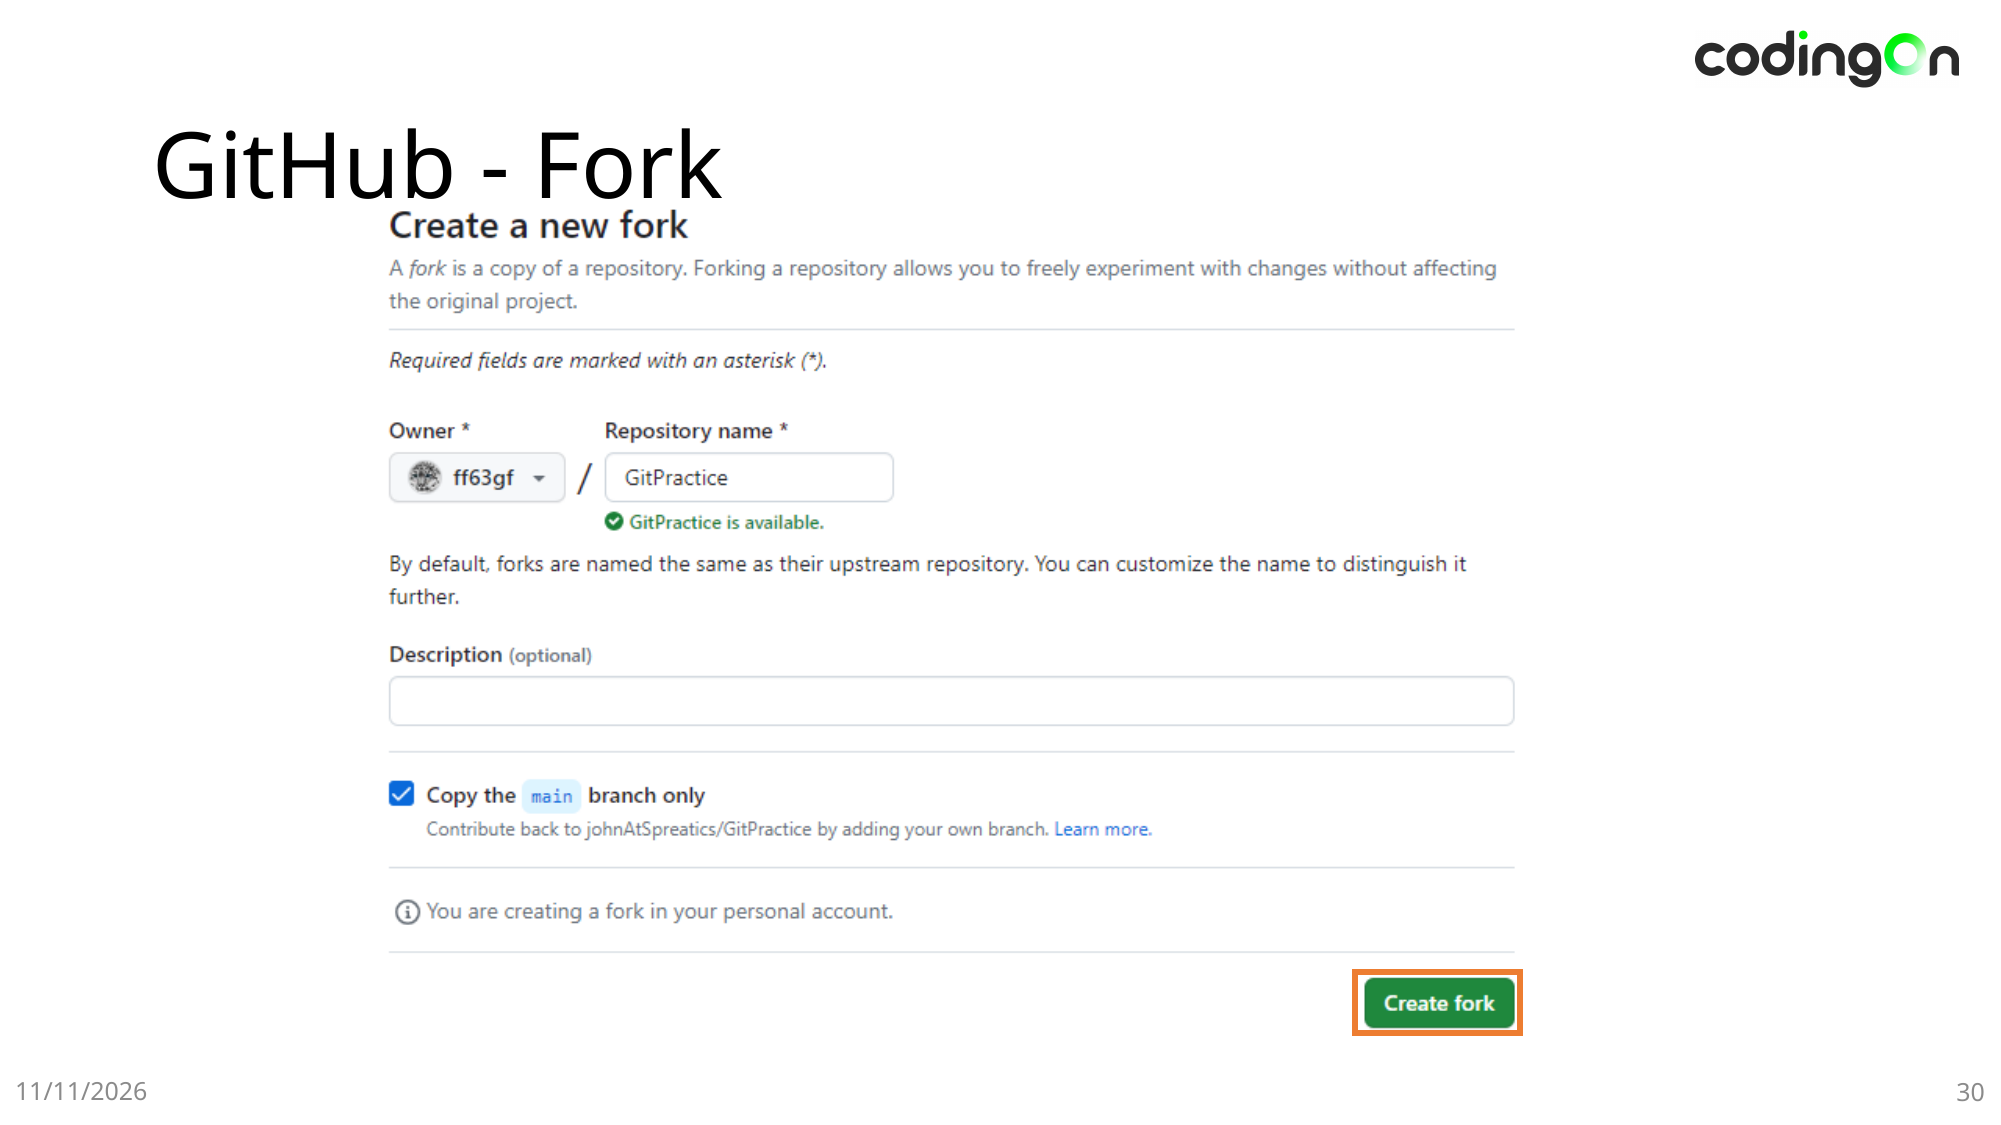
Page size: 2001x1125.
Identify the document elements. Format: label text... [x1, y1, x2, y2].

slide_number 30 [1550, 1063, 2000, 1124]
slide_number 12-15(Sun) [0, 1062, 450, 1123]
picture [1695, 30, 1959, 88]
title GitHub - Fork [137, 59, 1863, 278]
picture [358, 185, 1529, 1047]
